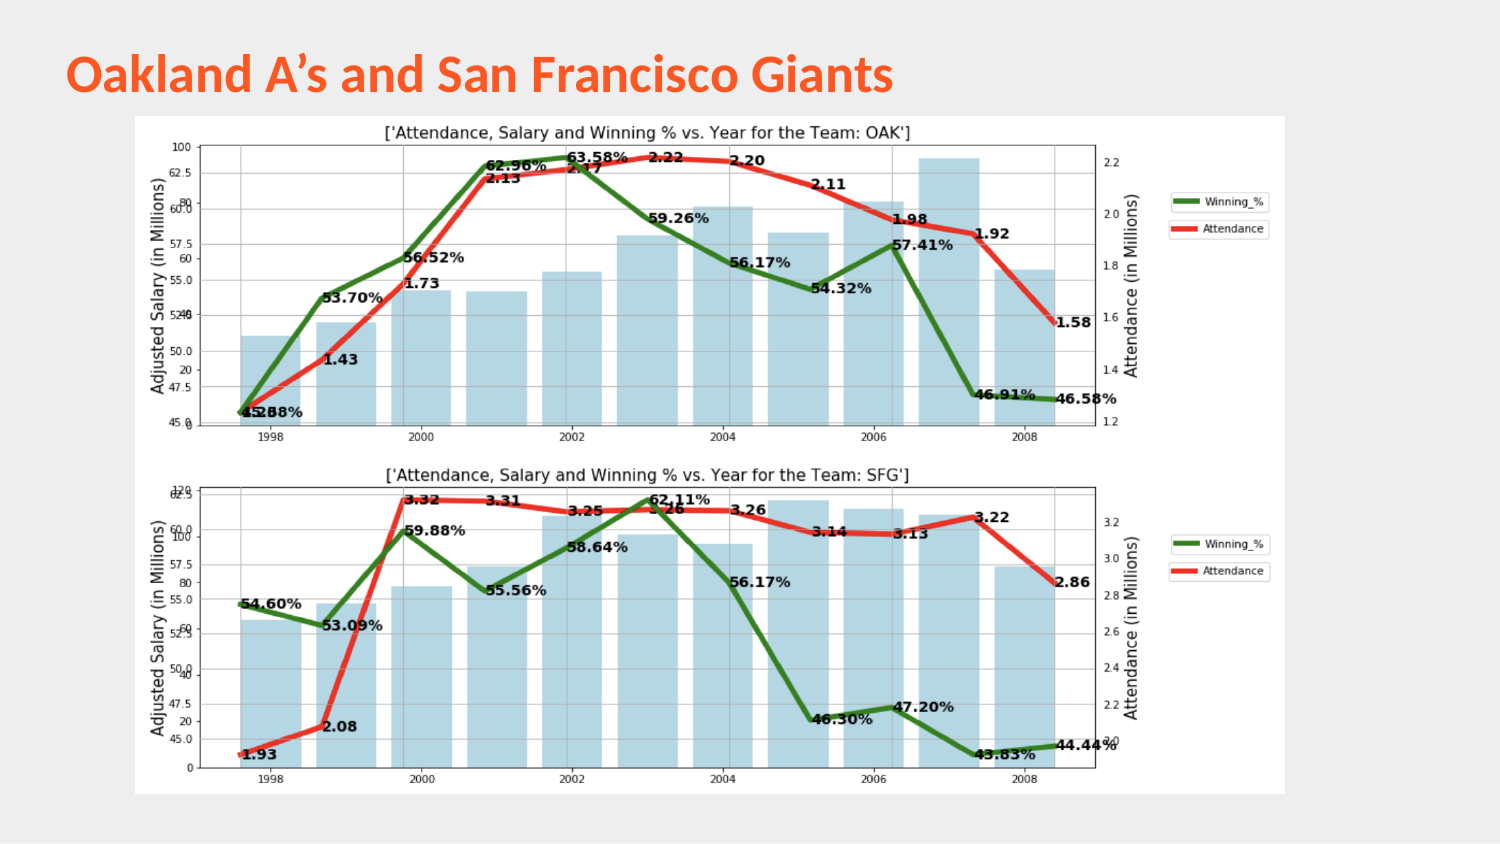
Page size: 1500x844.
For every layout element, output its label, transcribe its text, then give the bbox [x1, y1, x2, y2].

picture [134, 116, 1285, 794]
title Oakland A’s and San Francisco Giants [50, 22, 1450, 118]
